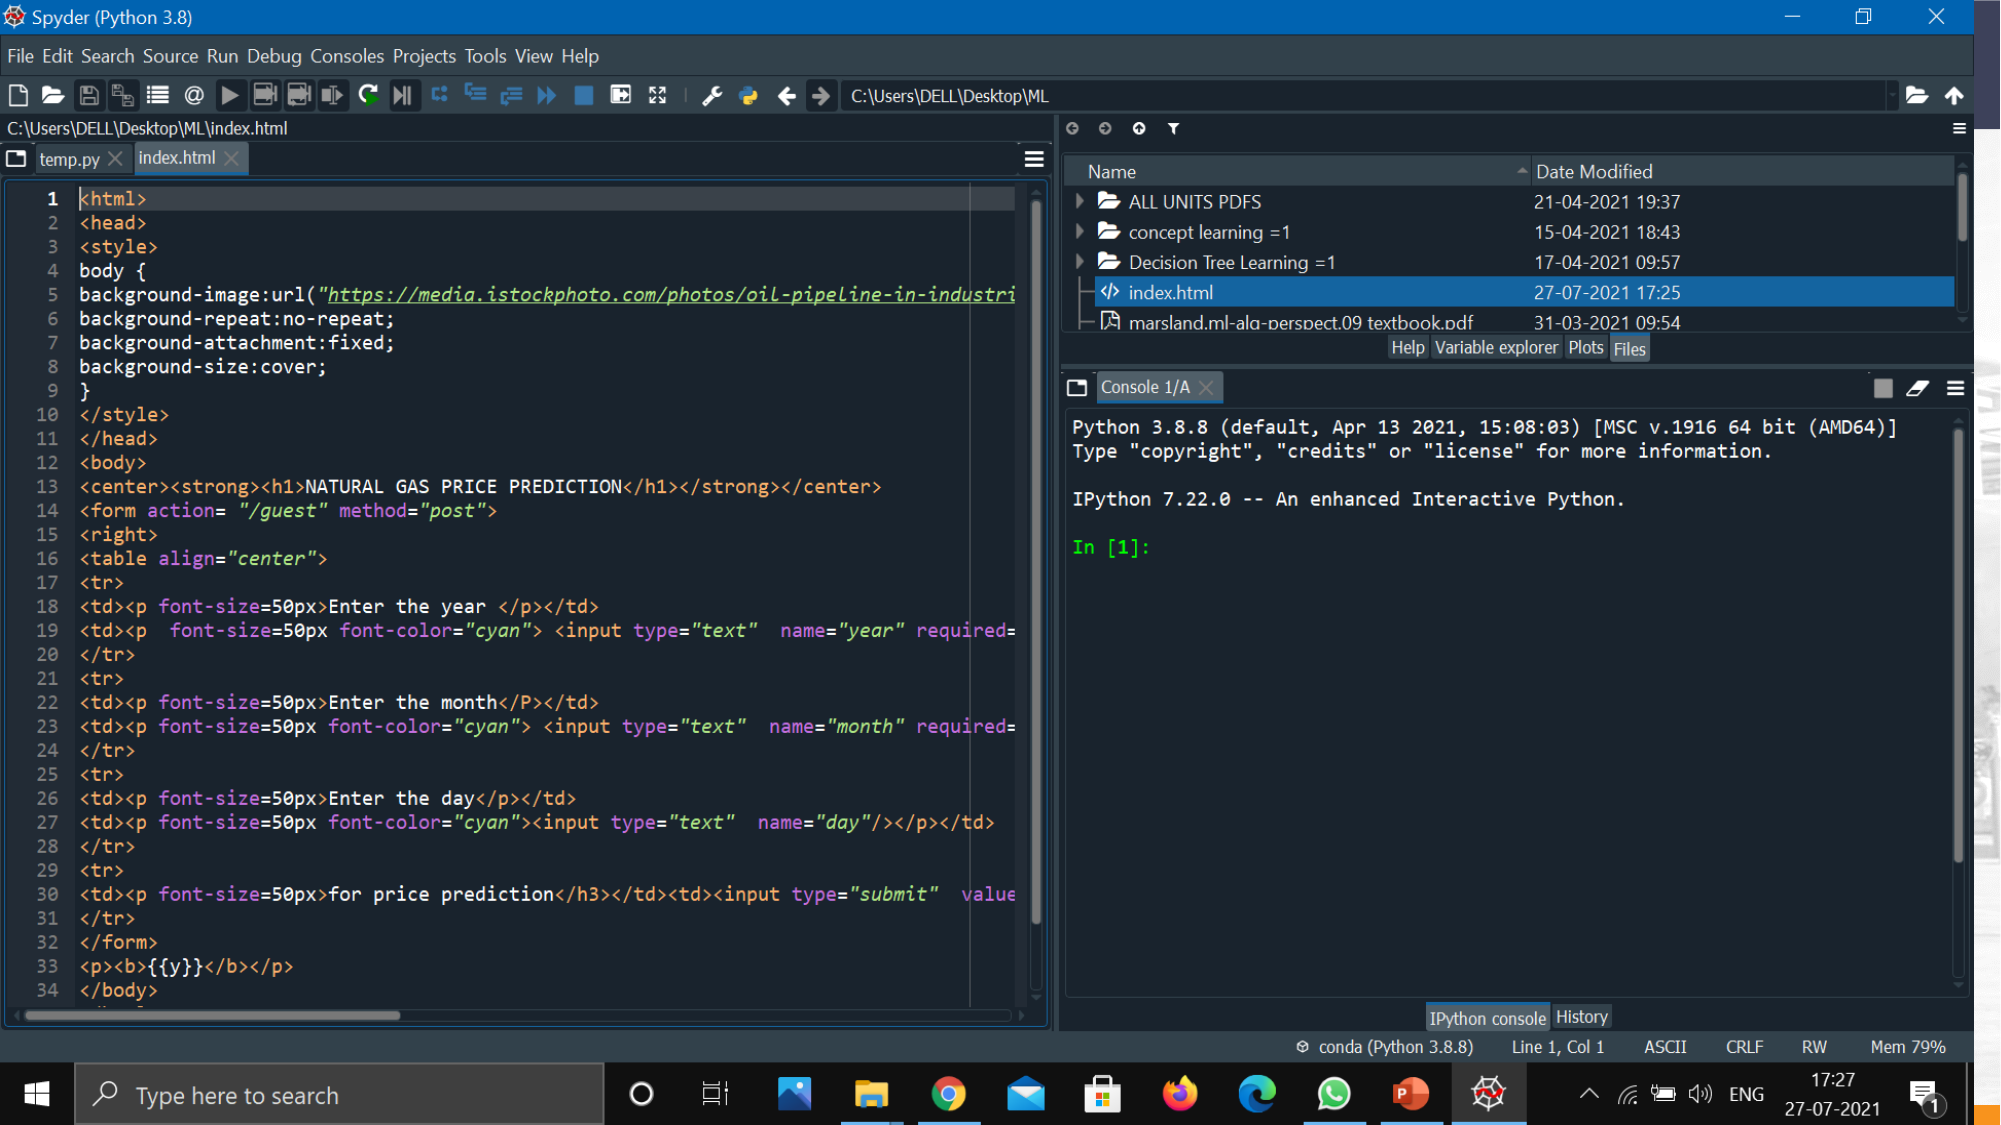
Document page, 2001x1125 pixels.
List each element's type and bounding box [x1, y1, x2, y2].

list [0, 0, 1974, 1125]
